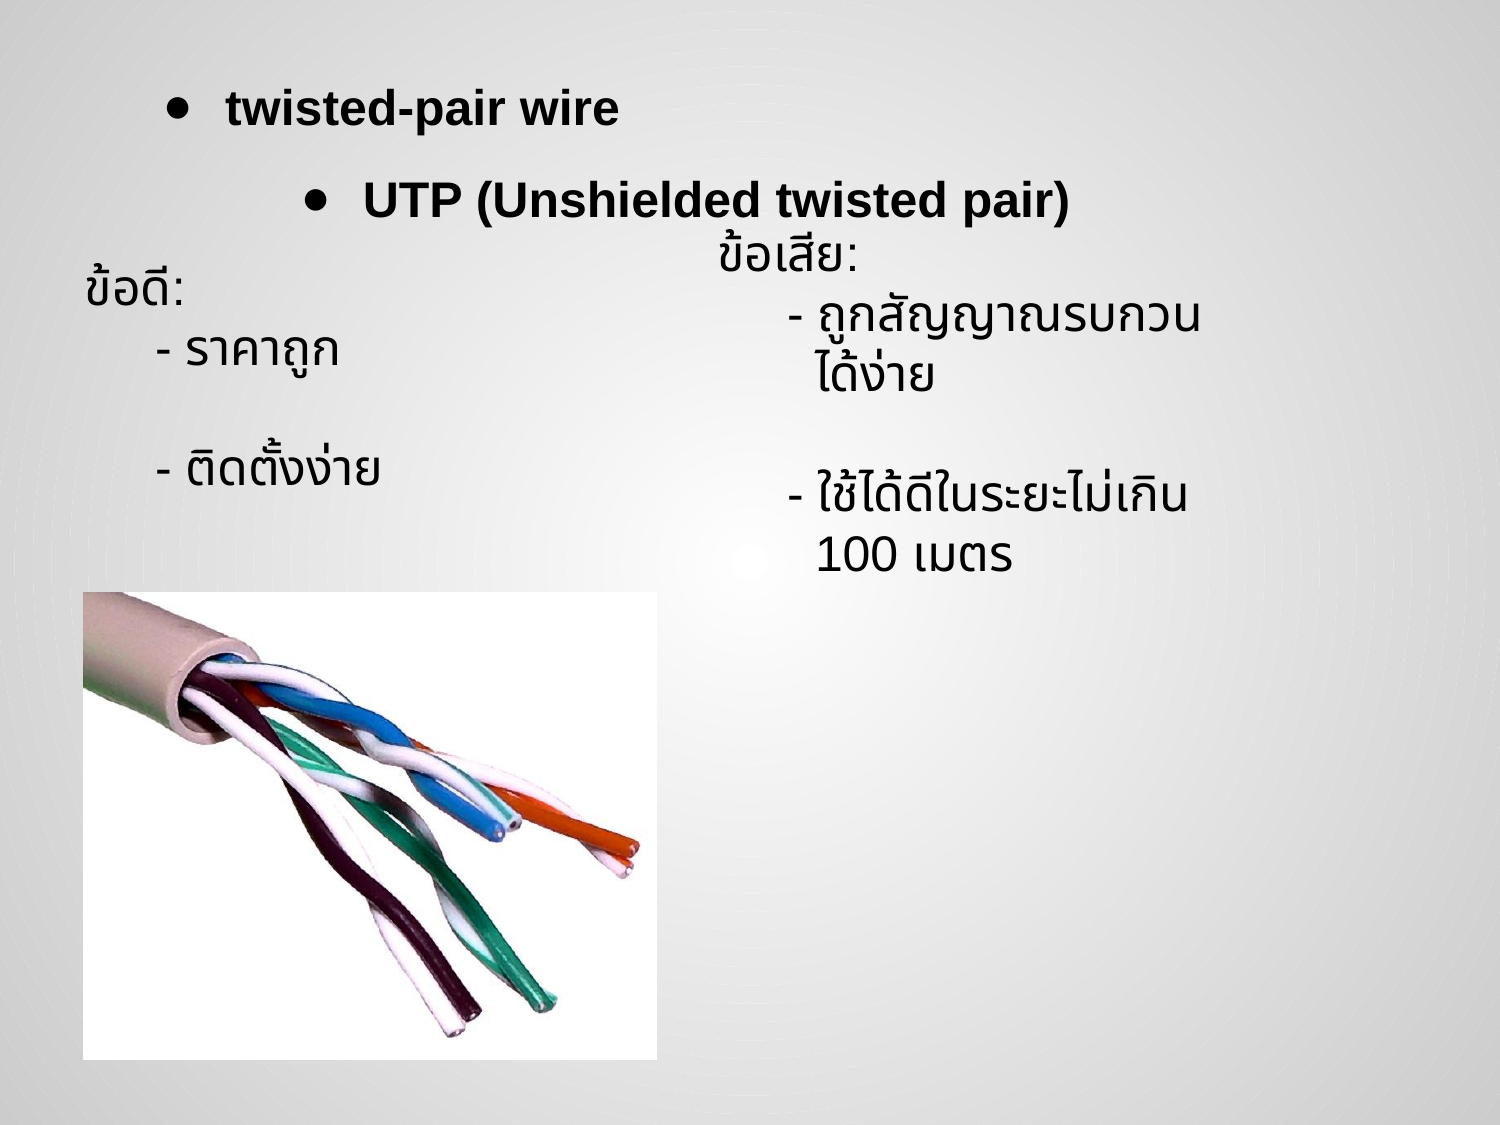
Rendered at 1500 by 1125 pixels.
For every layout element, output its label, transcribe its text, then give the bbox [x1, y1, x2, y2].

picture [83, 592, 658, 1060]
text_box UTP (Unshielded twisted pair) [273, 152, 1140, 261]
text_box twisted-pair wire [135, 60, 1003, 169]
text_box ข้อดี: - ราคาถูก - ติดตั้งง่าย [70, 240, 671, 520]
text_box ข้อเสีย: - ถูกสัญญาณรบกวน ได้ง่าย - ใช้ได้ดีในระยะไม่เกิน 100 เมตร [702, 206, 1303, 620]
